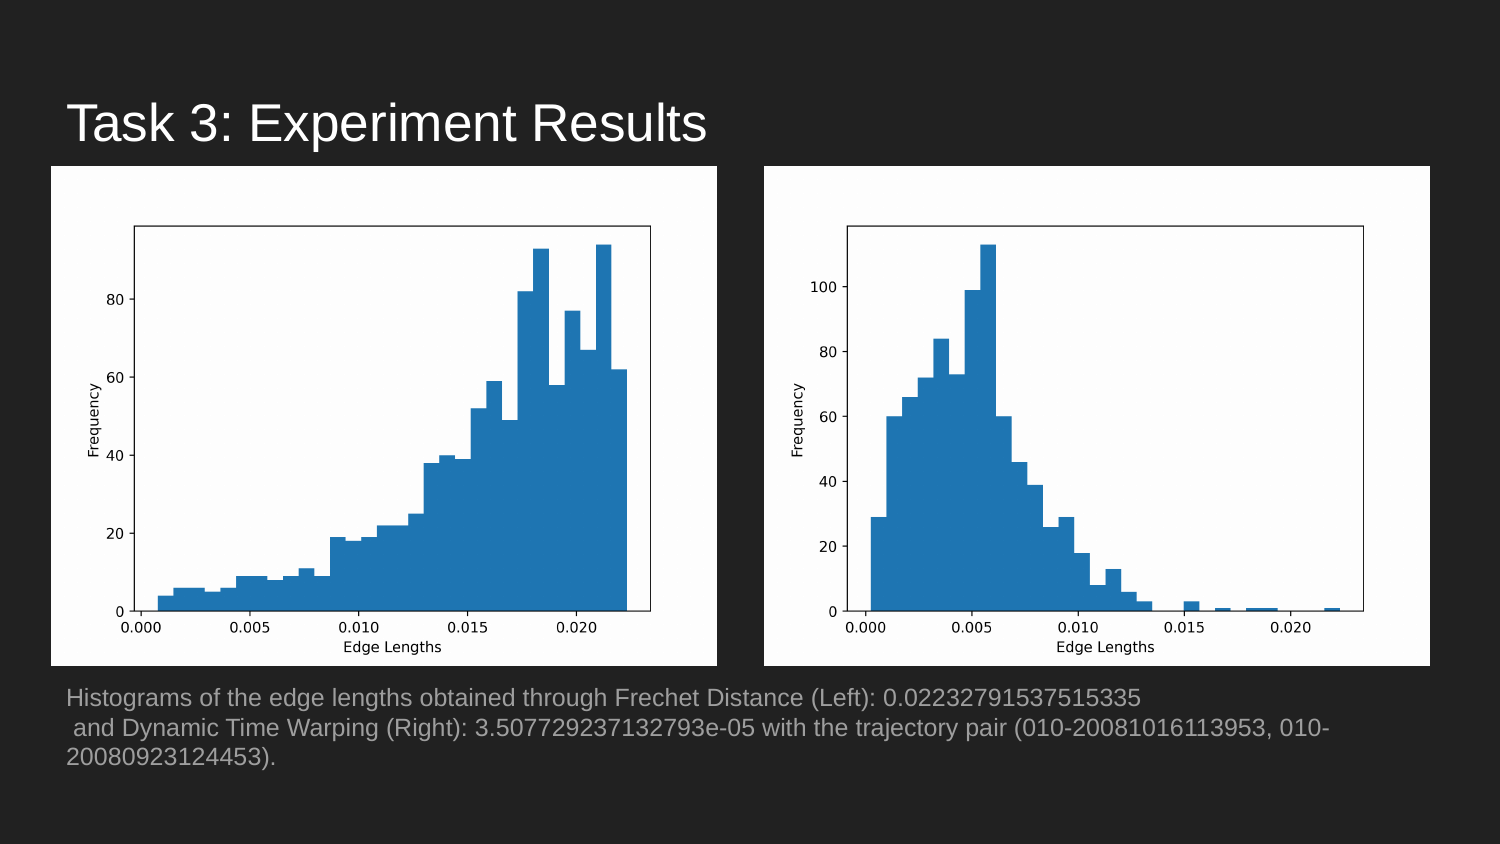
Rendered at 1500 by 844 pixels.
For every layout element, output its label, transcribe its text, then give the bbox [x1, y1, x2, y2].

picture [763, 166, 1430, 667]
title Task 3: Experiment Results [51, 72, 1449, 167]
picture [50, 166, 717, 667]
text_box Histograms of the edge lengths obtained through Frechet Distance (Left): 0.02232791537515335 and Dynamic Time Warping (Right): 3.507729237132793e-05 with the trajectory pair (010-20081016113953, 010-20080923124453). [51, 666, 1430, 786]
